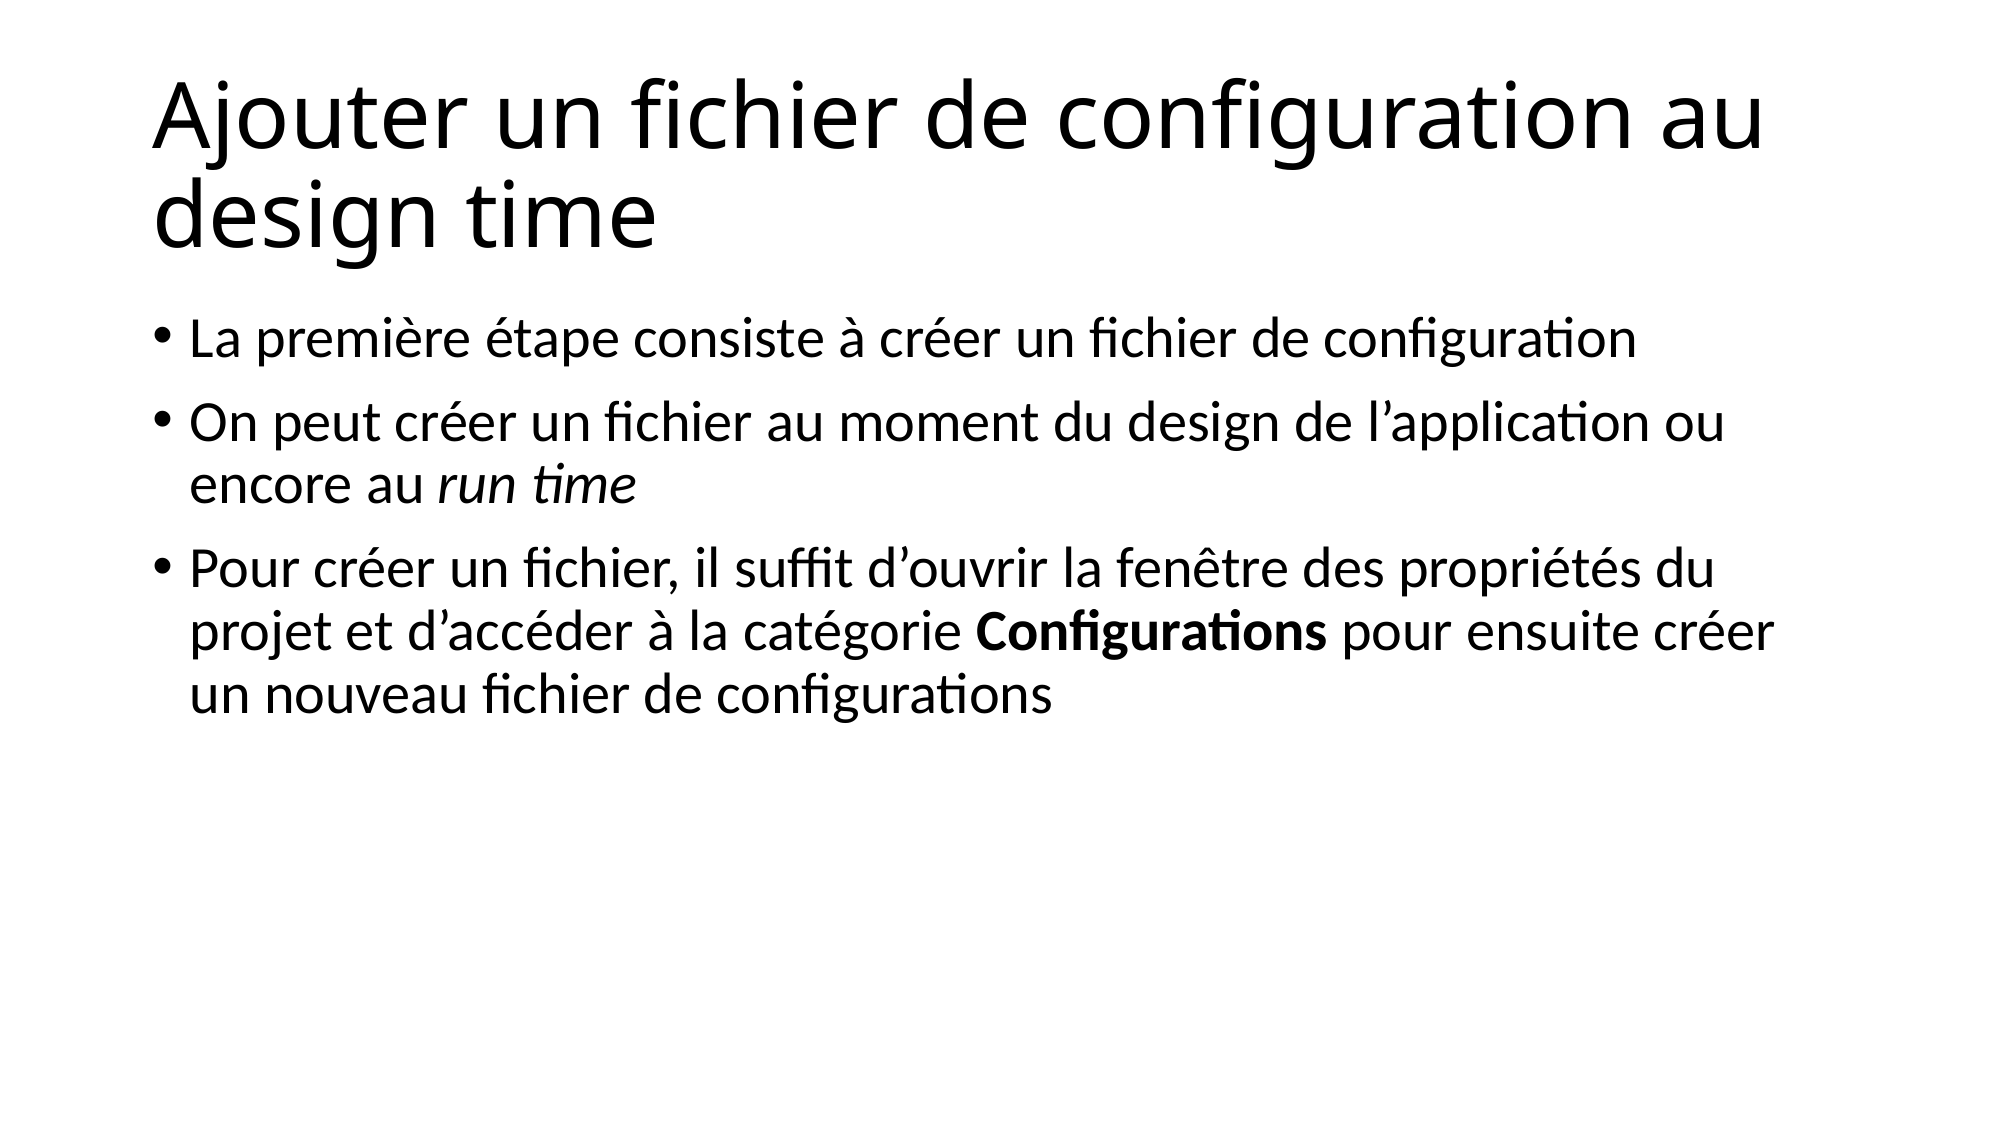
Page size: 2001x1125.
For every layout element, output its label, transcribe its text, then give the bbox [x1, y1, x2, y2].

list La première étape consiste à créer un fichier de configuration On peut créer un fichier au moment du design de l’application ou encore au run time Pour créer un fichier, il suffit d’ouvrir la fenêtre des propriétés du projet et d’accéder à la catégorie Configurations pour ensuite créer un nouveau fichier de configurations [137, 299, 1863, 1014]
title Ajouter un fichier de configuration au design time [137, 59, 1863, 278]
